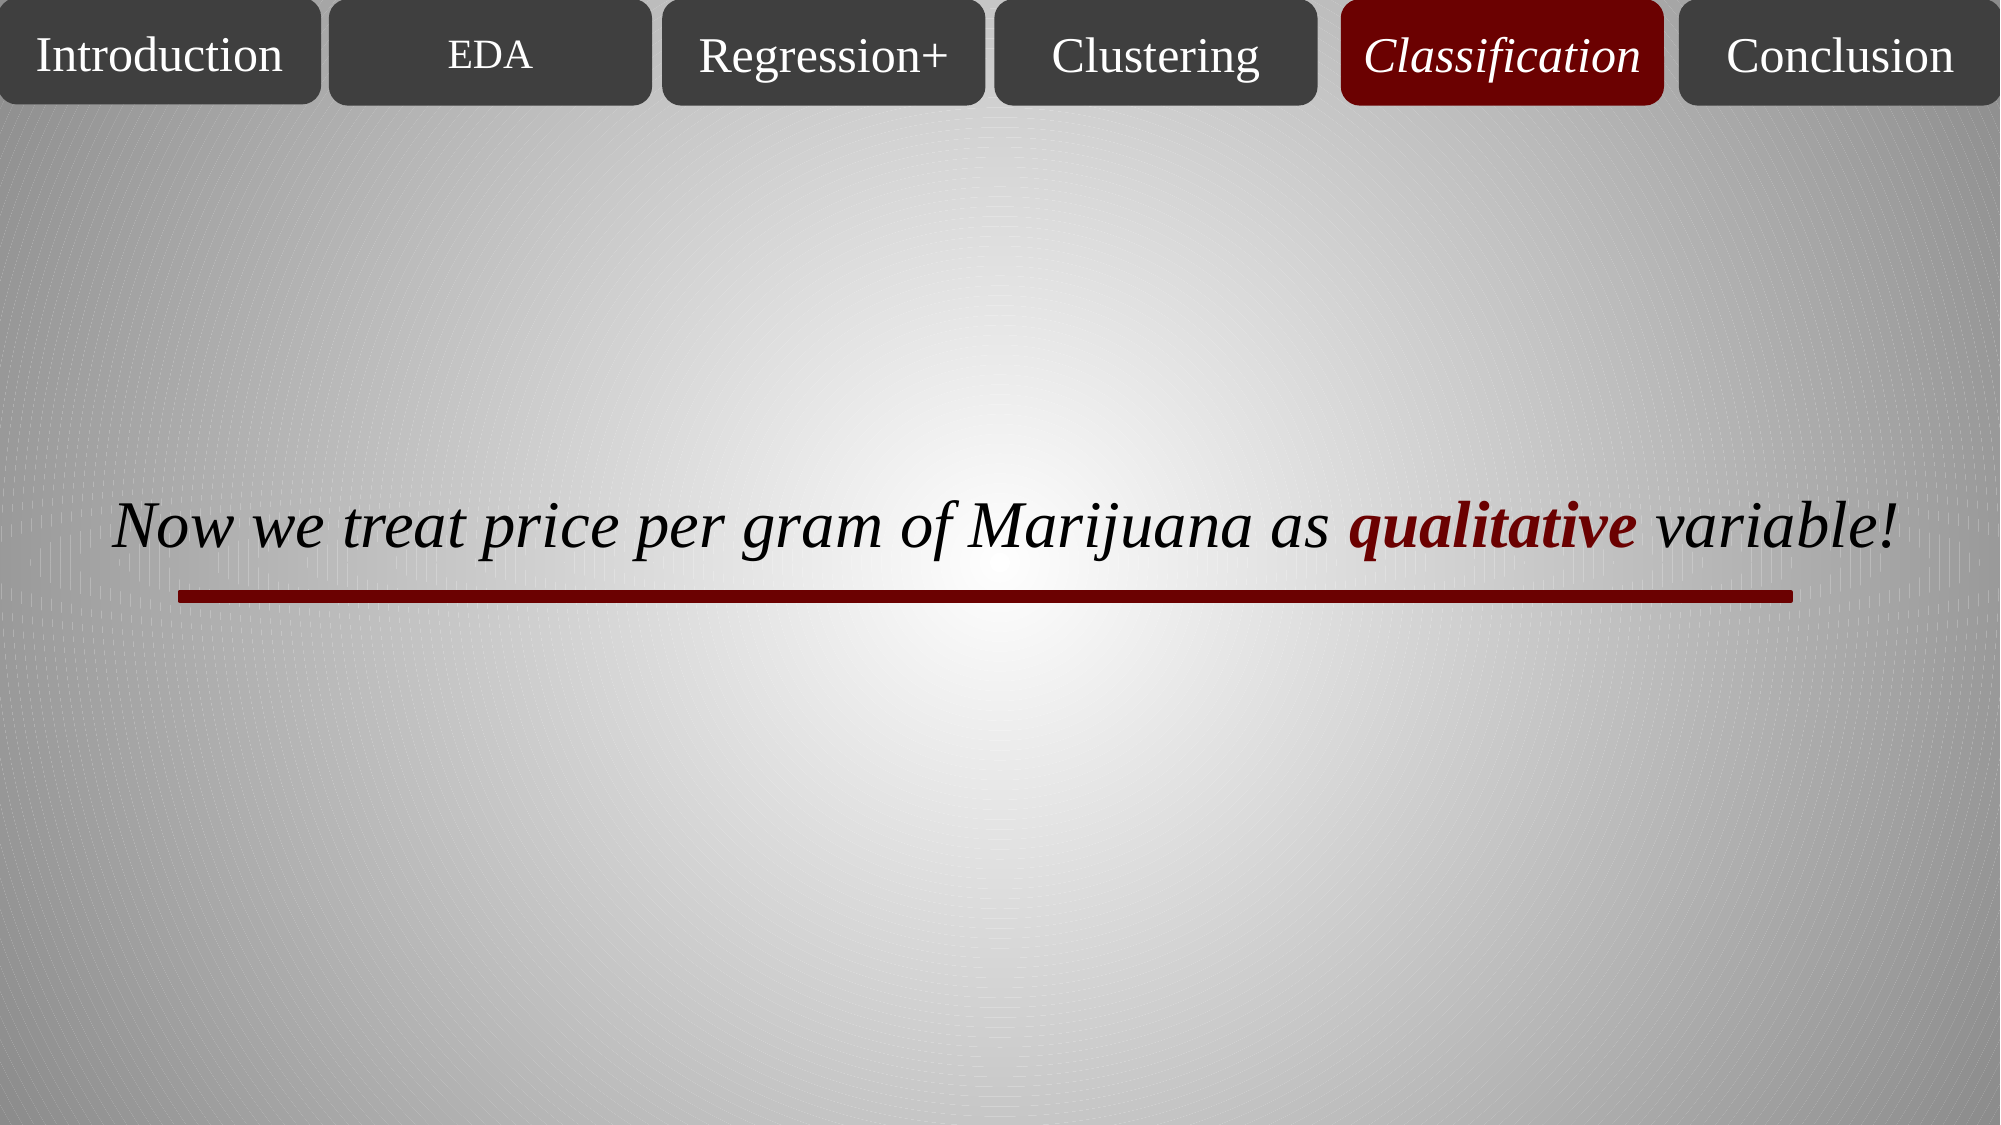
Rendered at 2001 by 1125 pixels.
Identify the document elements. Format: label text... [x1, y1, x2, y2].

text_box [179, 591, 1791, 602]
text_box Conclusion [1680, 1, 2000, 104]
text_box Clustering [996, 1, 1316, 104]
text_box Introduction [0, 0, 320, 103]
text_box Classification [1342, 1, 1662, 104]
text_box EDA [330, 1, 651, 104]
text_box Now we treat price per gram of Marijuana as qualitative variable! [97, 473, 1943, 569]
text_box Regression+ [664, 1, 984, 104]
